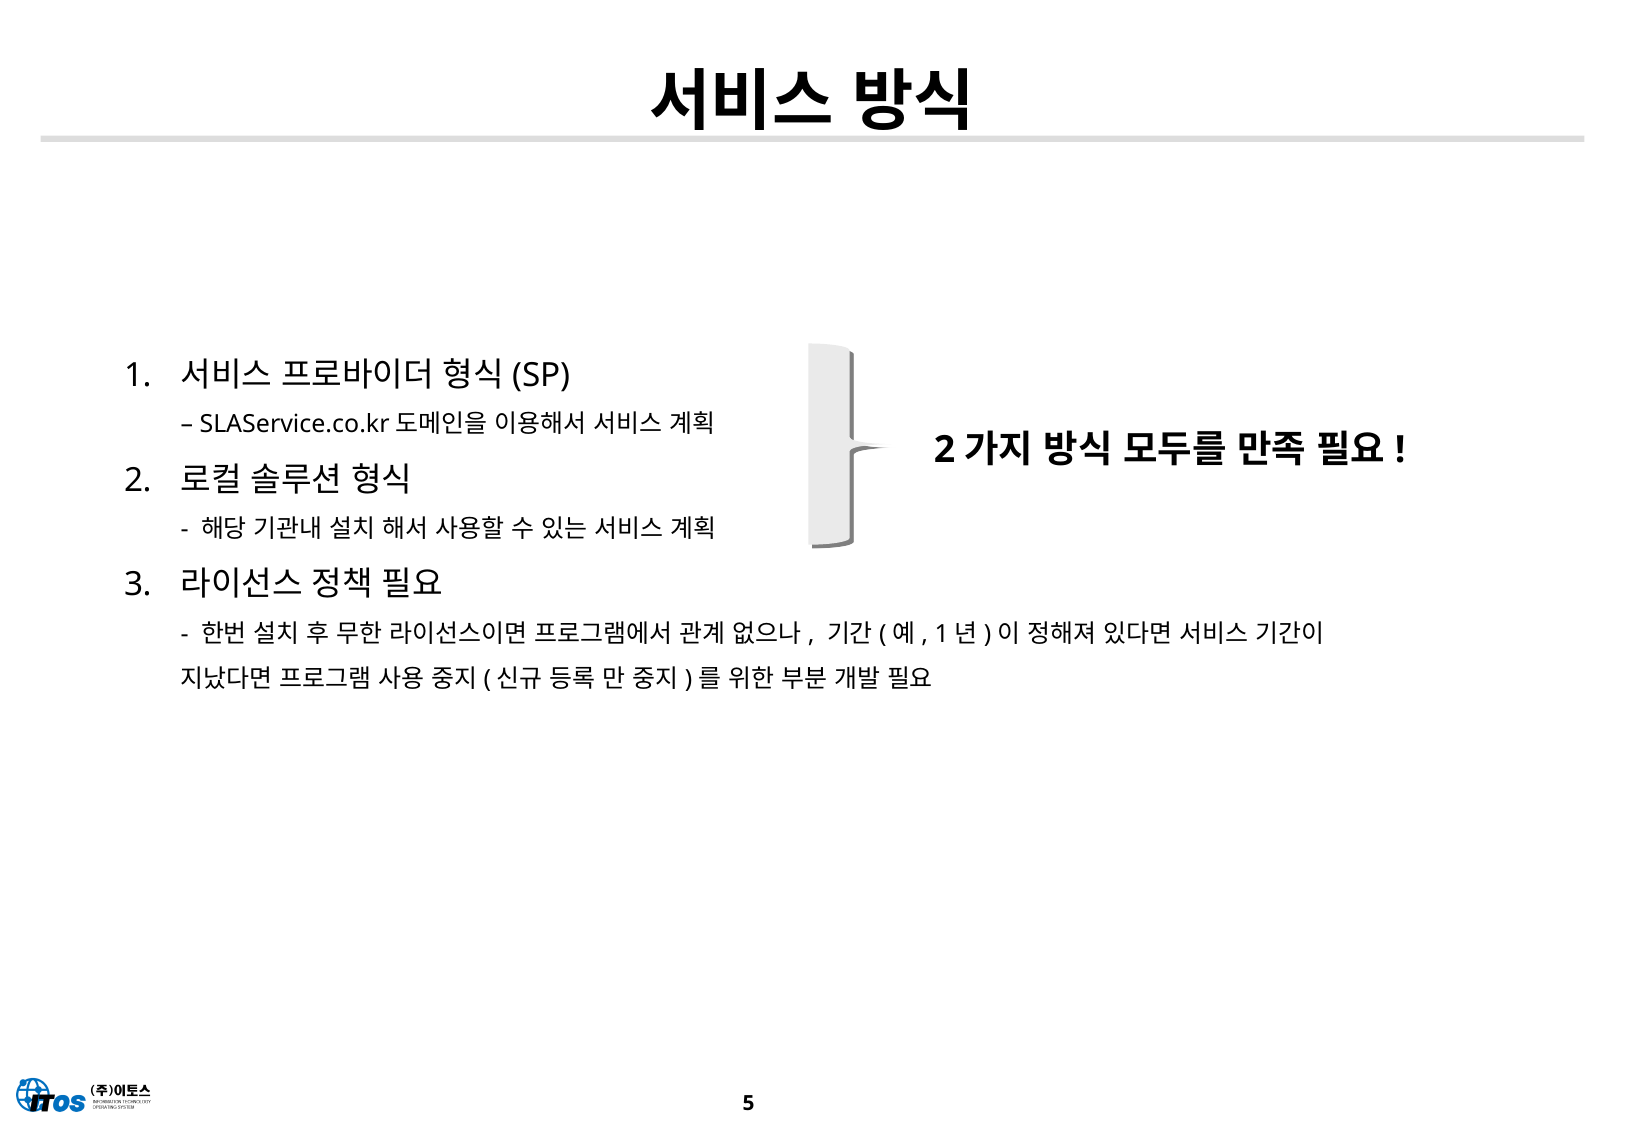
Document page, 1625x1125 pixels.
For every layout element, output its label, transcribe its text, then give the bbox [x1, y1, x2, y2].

text_box 서비스 프로바이더 형식(SP) – SLAService.co.kr도메인을 이용해서 서비스 계획 로컬 솔루션 형식 - 해당 기관내 설치 해서 사용할 수 있는 서비스 계획 라이선스 정책 필요 - 한번 설치 후 무한 라이선스이면 프로그램에서 관계 없으나, 기간(예, 1년)이 정해져 있다면 서비스 기간이 지났다면 프로그램 사용 중지(신규 등록 만 중지)를 위한 부분 개발 필요 [109, 325, 1380, 760]
text_box 2가지 방식 모두를 만족 필요! [877, 395, 1462, 478]
picture [5, 1070, 169, 1123]
text_box [808, 343, 892, 545]
title 서비스 방식 [40, 30, 1585, 138]
